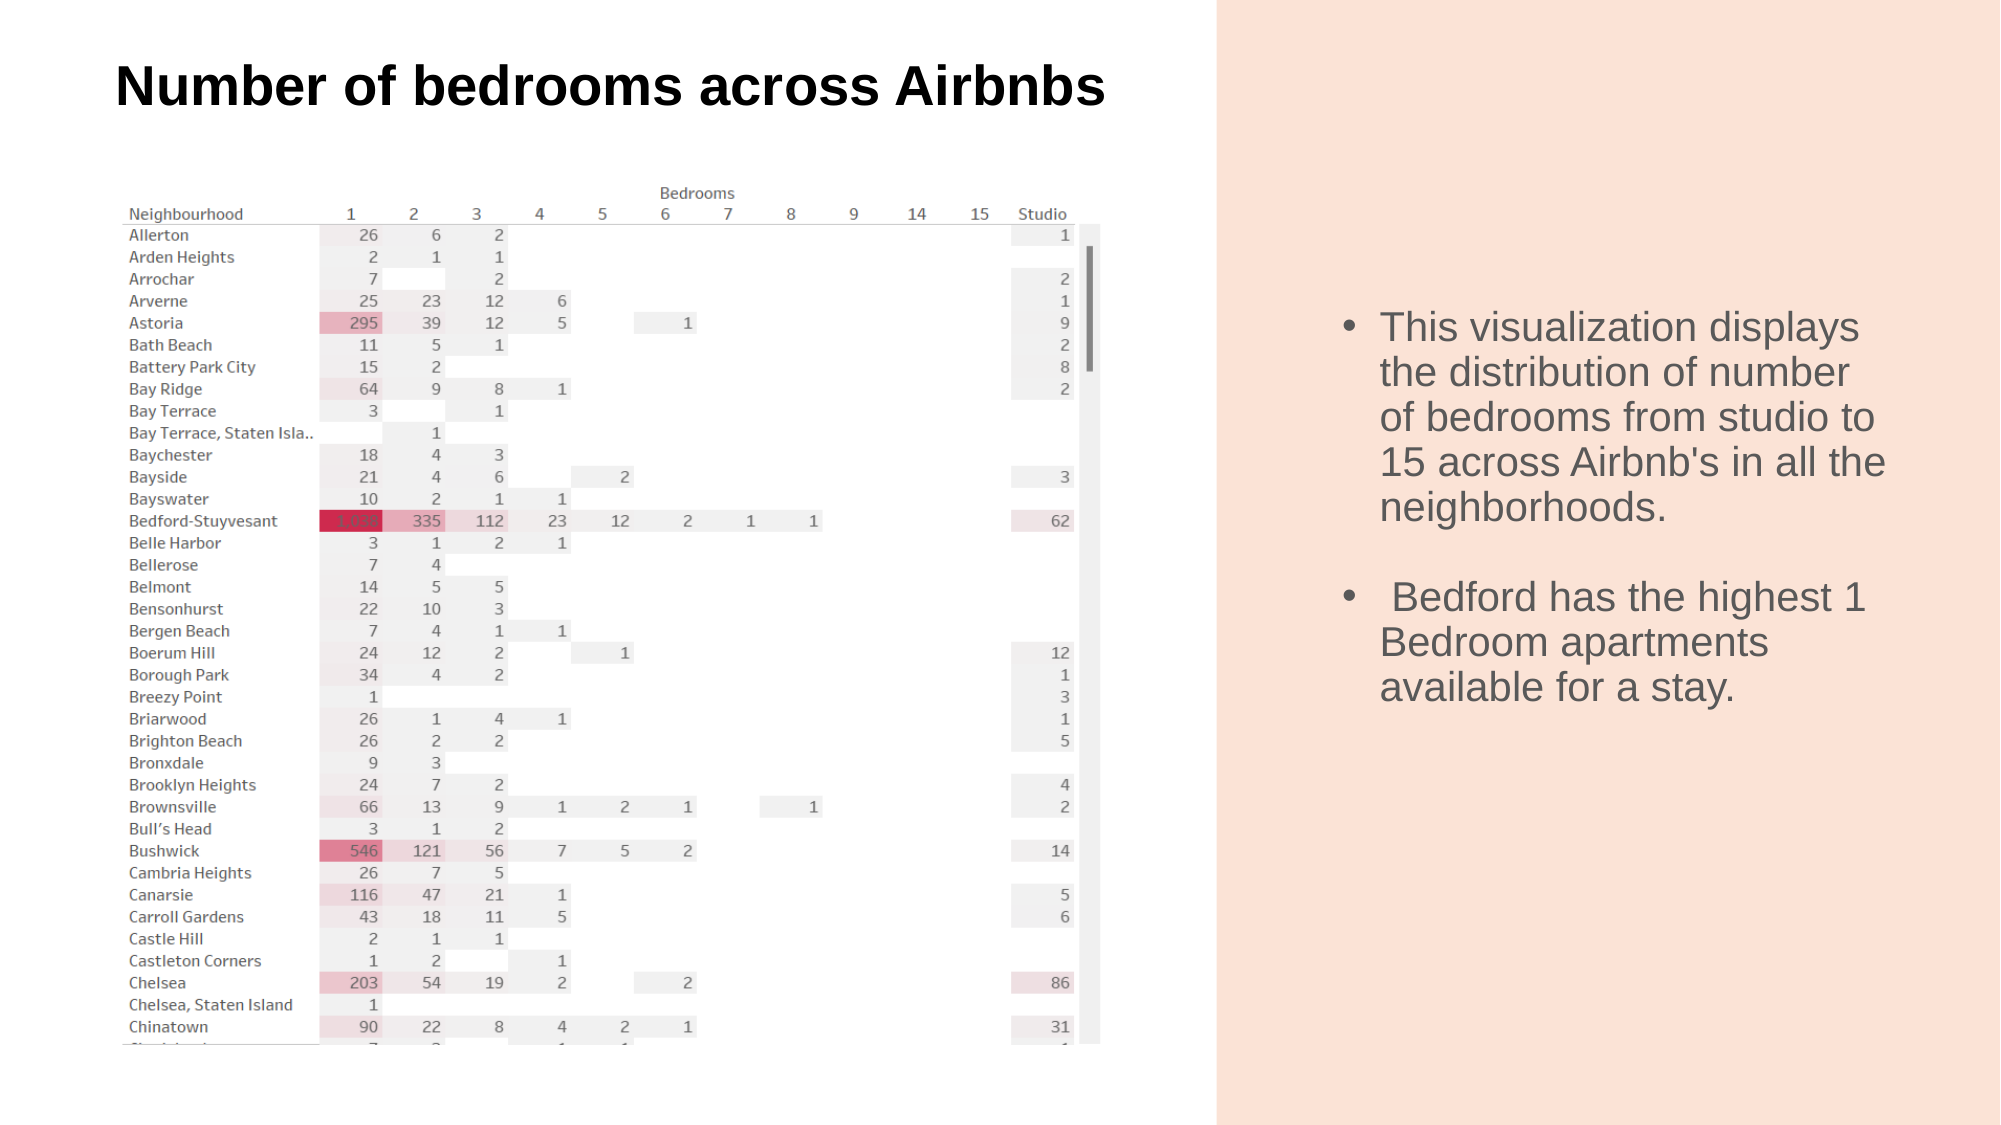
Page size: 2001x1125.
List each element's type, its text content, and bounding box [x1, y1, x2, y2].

text_box Number of bedrooms across Airbnbs [54, 41, 1168, 124]
text_box [1215, 0, 2000, 1125]
list This visualization displays the distribution of number of bedrooms from studio to 15 across Airbnb's in all the neighborhoods. Bedford has the highest 1 Bedroom apartments available for a stay. [1327, 117, 1912, 989]
text_box [0, 0, 1215, 1125]
picture [111, 180, 1182, 1046]
